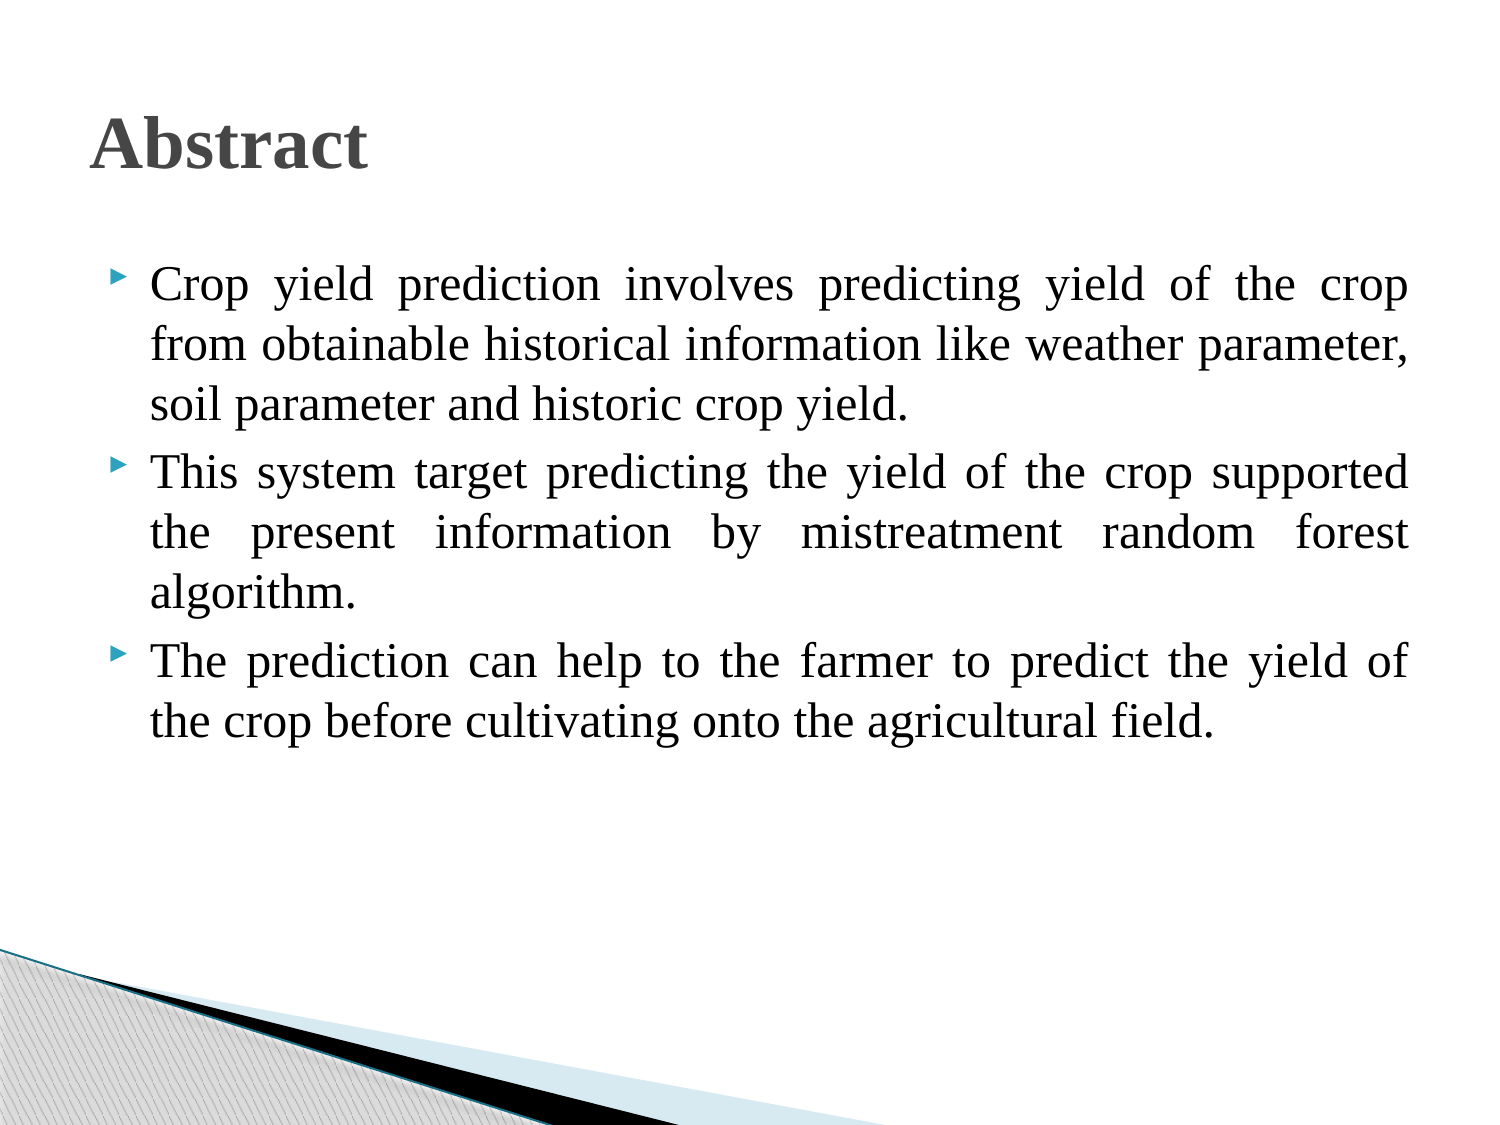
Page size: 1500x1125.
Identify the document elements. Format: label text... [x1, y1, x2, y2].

list Crop yield prediction involves predicting yield of the crop from obtainable historical information like weather parameter, soil parameter and historic crop yield. This system target predicting the yield of the crop supported the present information by mistreatment random forest algorithm. The prediction can help to the farmer to predict the yield of the crop before cultivating onto the agricultural field. [75, 243, 1425, 986]
title Abstract [75, 45, 1425, 233]
